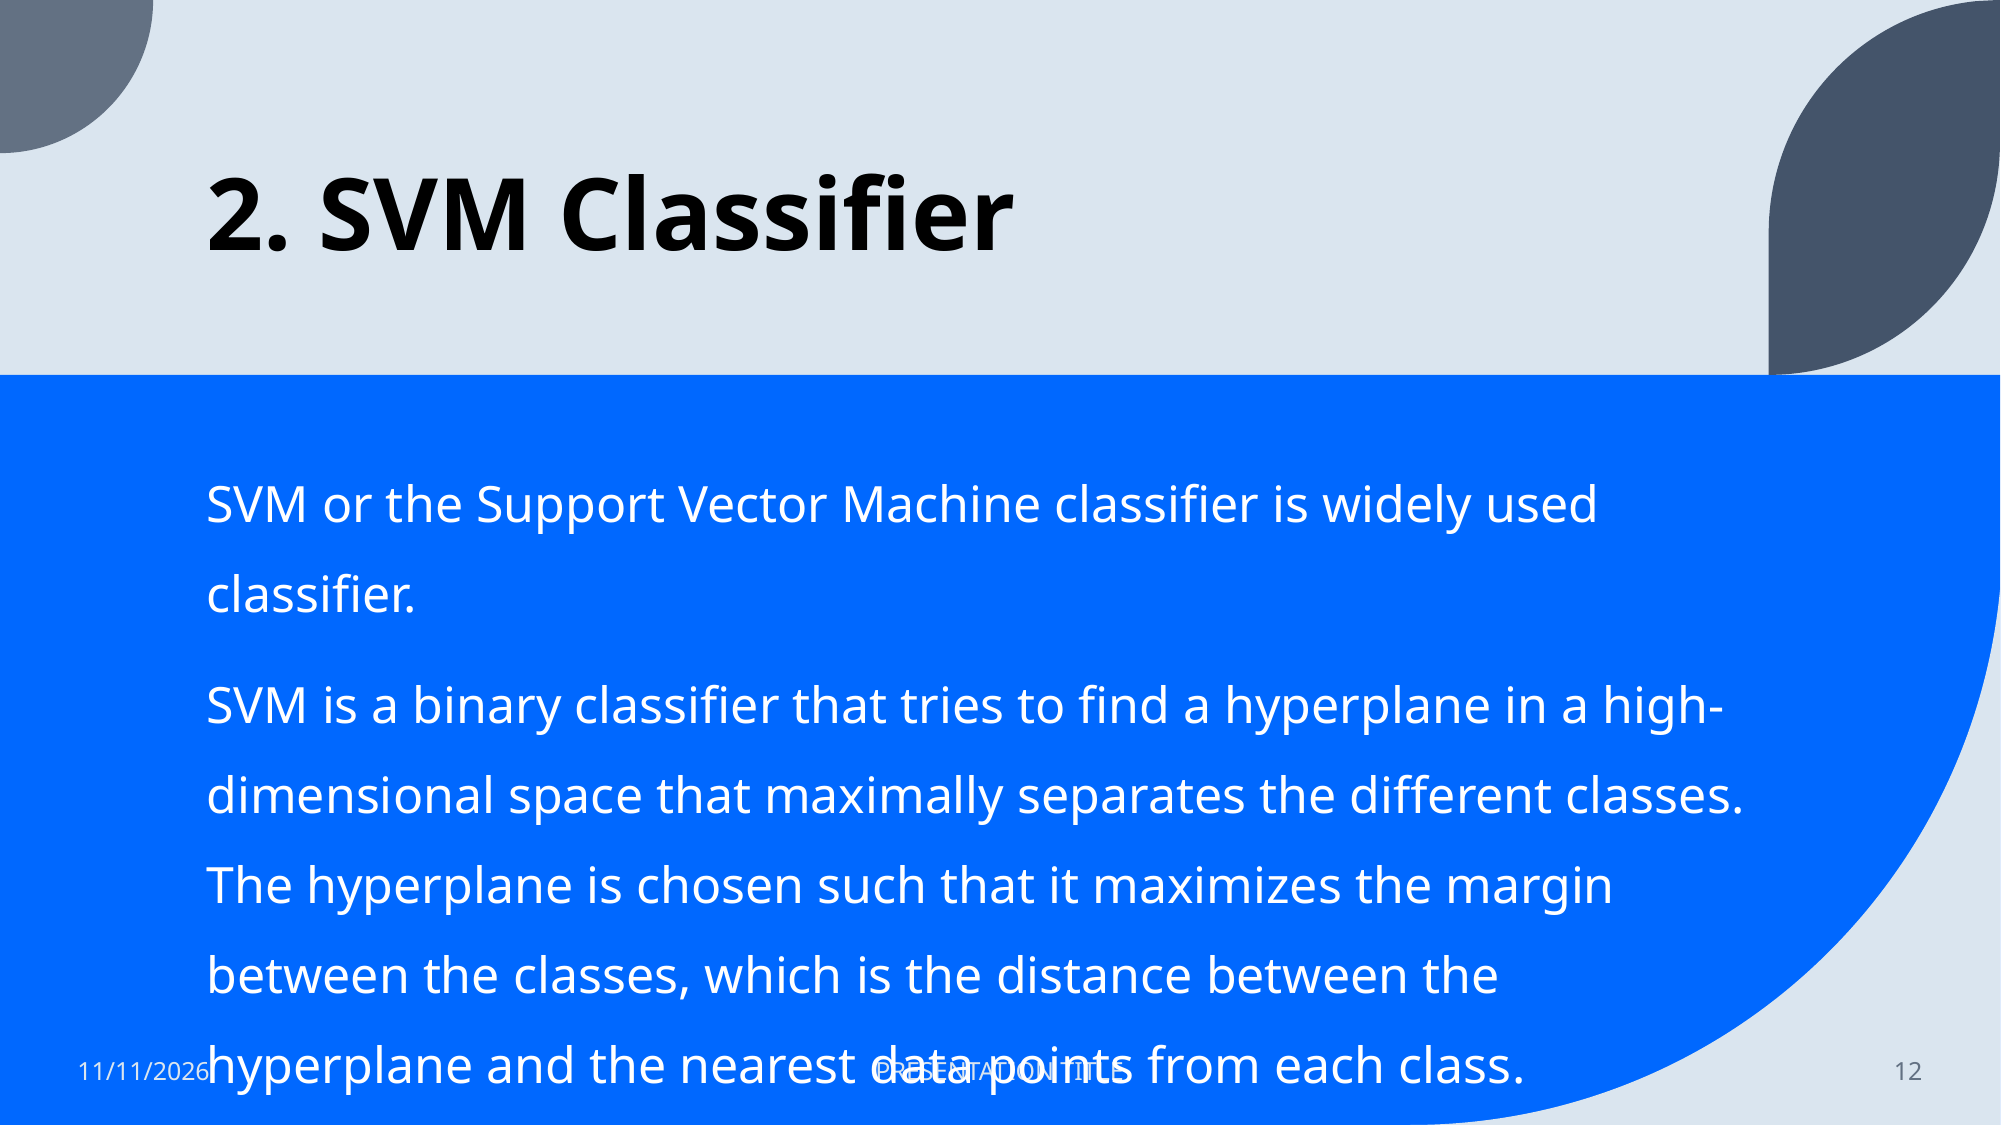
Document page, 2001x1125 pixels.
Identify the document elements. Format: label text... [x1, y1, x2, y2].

slide_number 12 [1674, 1042, 1938, 1103]
footer PRESENTATION TITLE [662, 1042, 1338, 1103]
title 2. SVM Classifier [191, 62, 1796, 280]
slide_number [62, 1042, 513, 1103]
list SVM or the Support Vector Machine classifier is widely used classifier. SVM is a binary classifier that tries to find a hyperplane in a high-dimensional space that maximally separates the different classes. The hyperplane is chosen such that it maximizes the margin between the classes, which is the distance between the hyperplane and the nearest data points from each class. [191, 435, 1796, 999]
